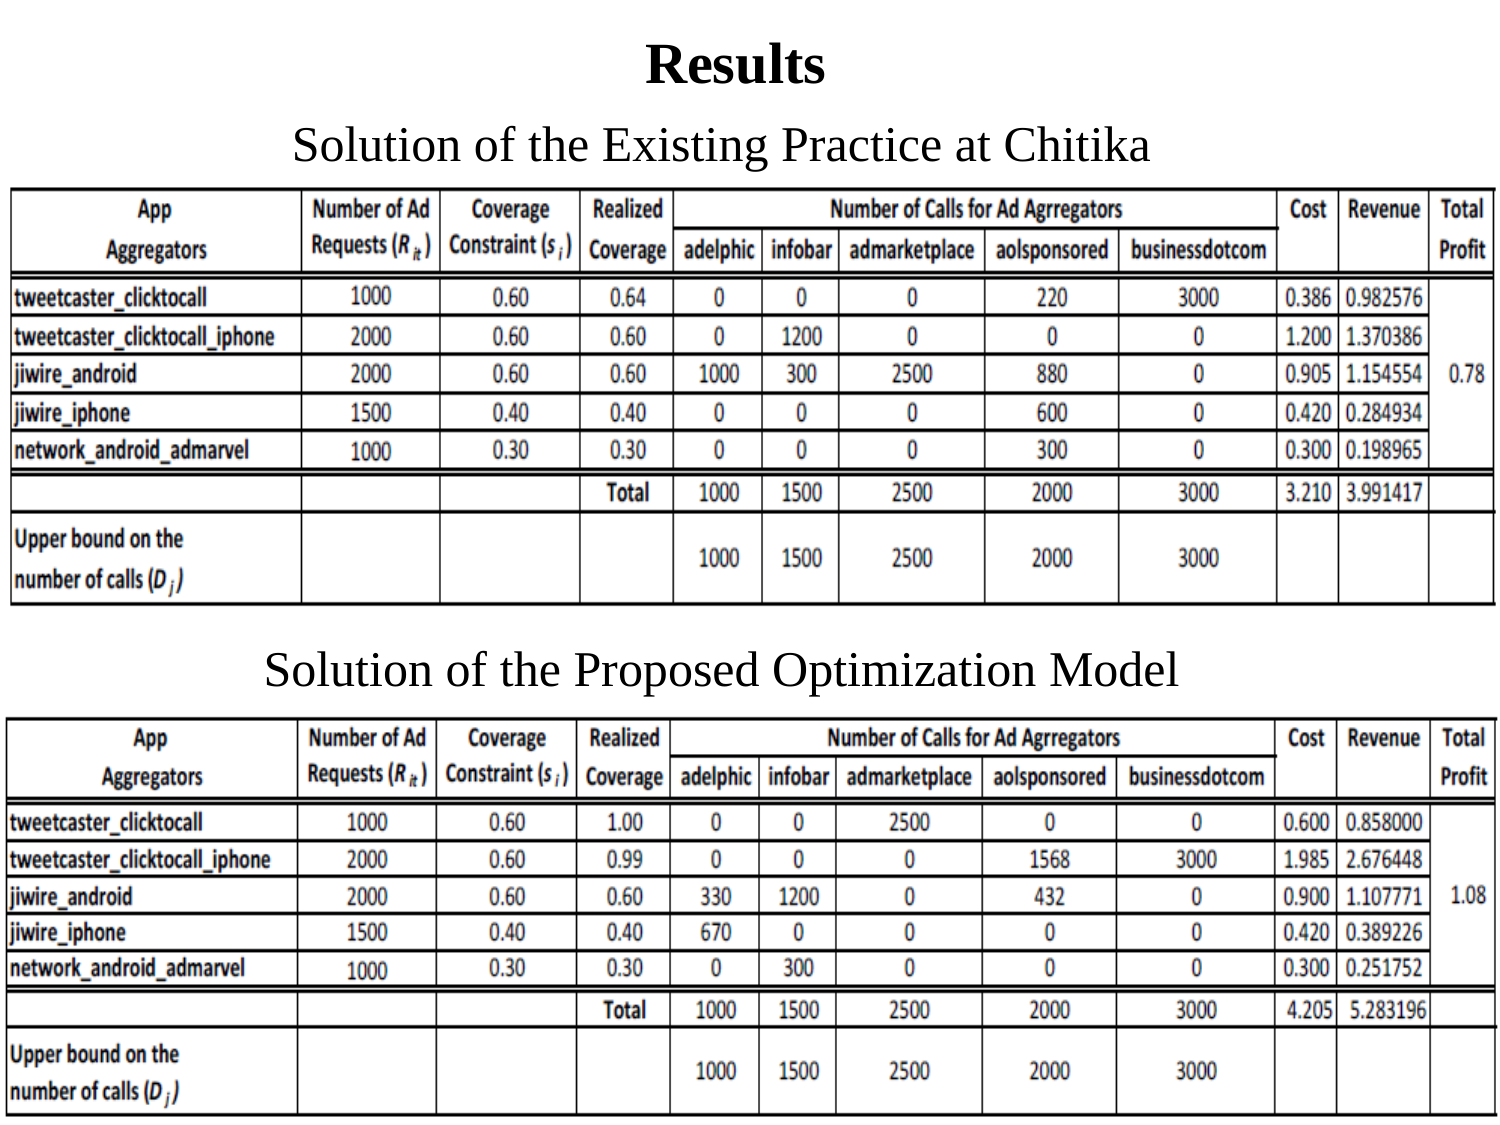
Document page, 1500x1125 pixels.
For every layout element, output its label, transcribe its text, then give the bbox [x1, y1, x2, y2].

picture [2, 704, 1500, 1125]
text_box Results [630, 18, 842, 103]
text_box Solution of the Proposed Optimization Model [3, 629, 1441, 703]
picture [2, 179, 1500, 613]
text_box Solution of the Existing Practice at Chitika [3, 104, 1441, 177]
